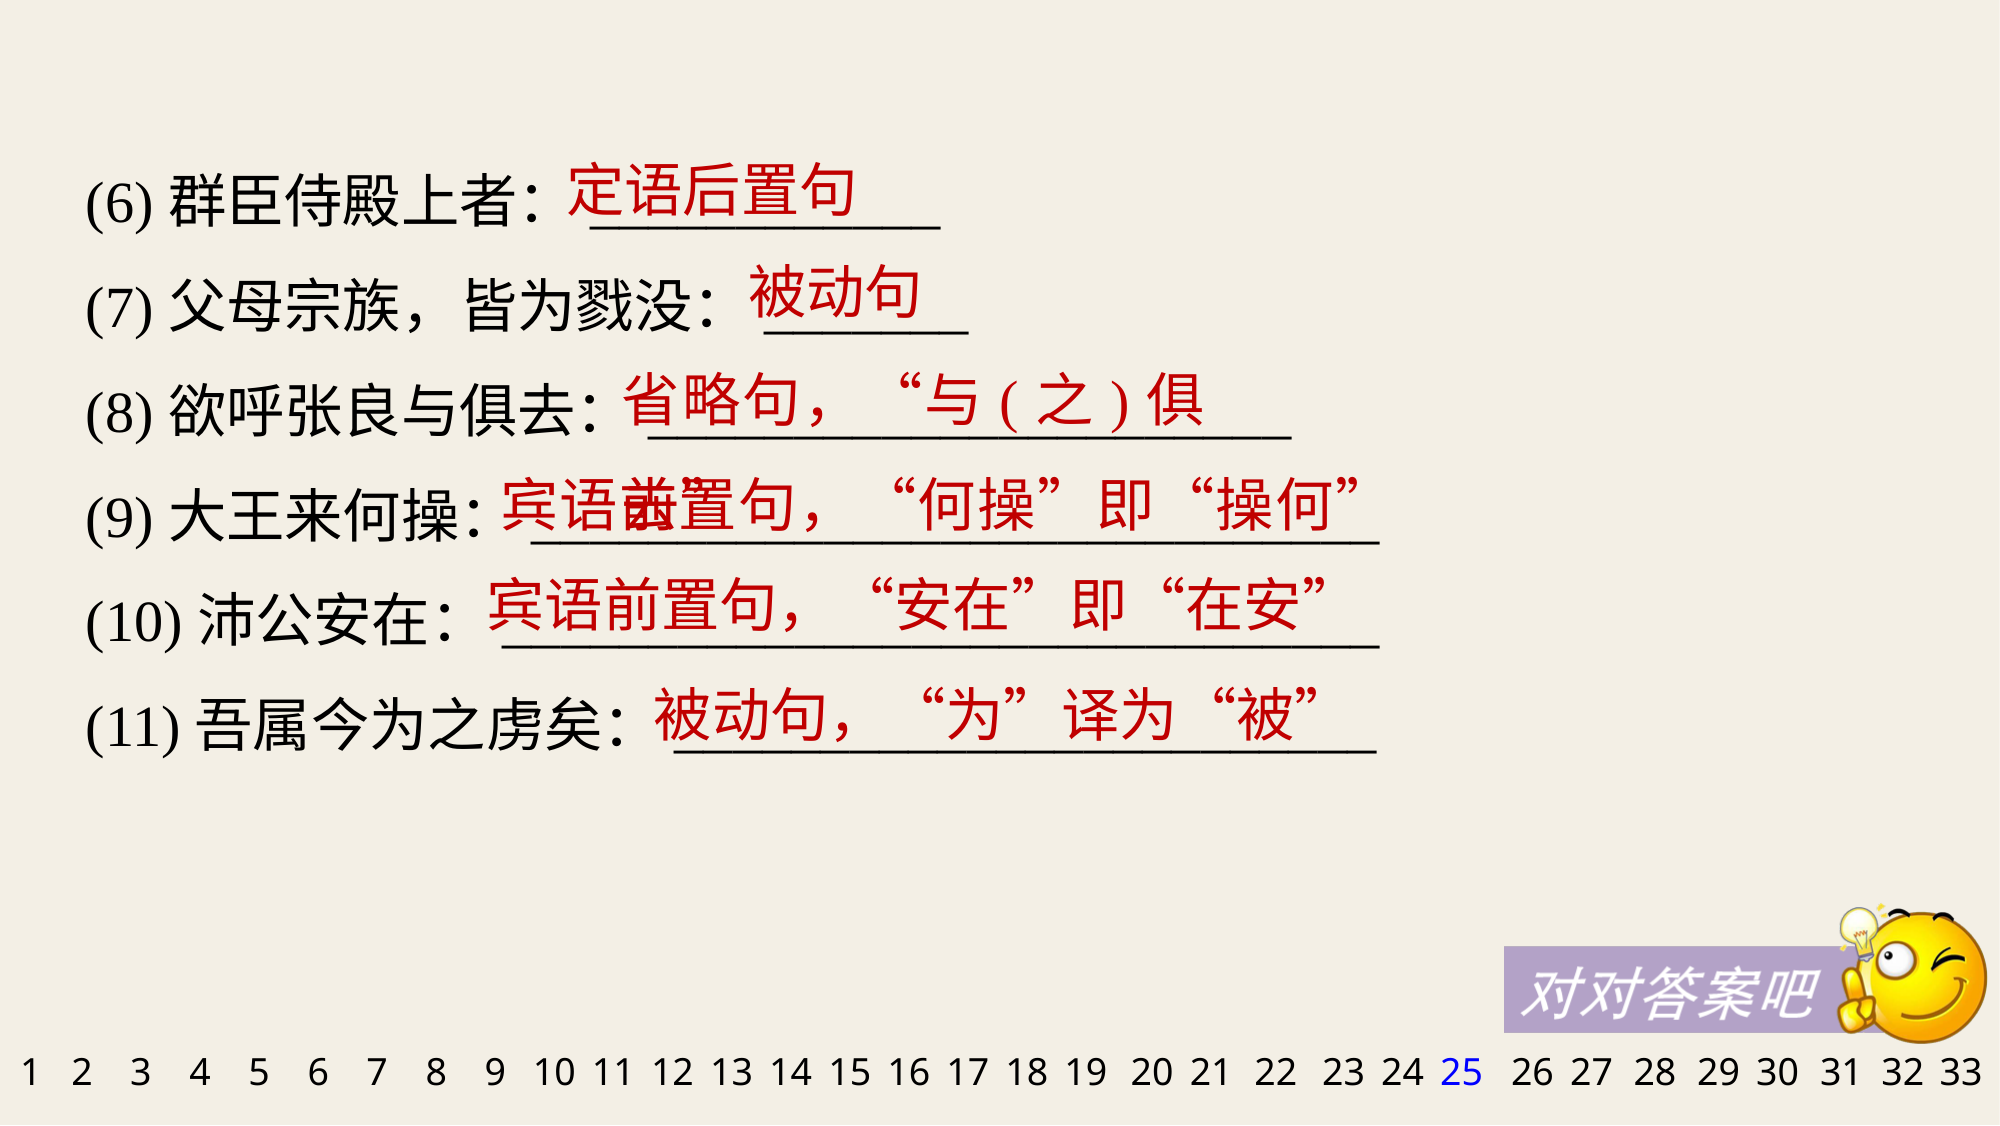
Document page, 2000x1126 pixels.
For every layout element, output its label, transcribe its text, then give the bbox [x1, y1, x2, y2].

text_box 9 [462, 1023, 521, 1118]
text_box 6 [292, 1023, 344, 1118]
text_box 14 [758, 1023, 817, 1118]
text_box 15 [817, 1023, 876, 1118]
text_box 8 [403, 1023, 462, 1118]
text_box 宾语前置句，“何操”即“操何” [480, 648, 634, 653]
text_box 26 [1500, 1067, 1559, 1118]
text_box 17 [935, 1023, 1001, 1118]
text_box 4 [167, 1023, 226, 1118]
text_box 3 [108, 1023, 167, 1118]
text_box 25 [1429, 1023, 1495, 1118]
text_box 省略句，“与(之)俱去” [601, 318, 1225, 423]
text_box 27 [1559, 1067, 1622, 1118]
text_box 11 [580, 1023, 640, 1118]
text_box 2 [49, 1023, 108, 1118]
text_box 10 [521, 1023, 580, 1118]
text_box 1 [0, 1023, 49, 1118]
text_box 12 [640, 1023, 705, 1118]
text_box 29 [1686, 1067, 1745, 1118]
text_box 被动句 [728, 202, 1063, 318]
text_box (6)群臣侍殿上者：____________ (7)父母宗族，皆为戮没：_______ (8)欲呼张良与俱去：______________________ (9)大王来何操：_____________________________ (10)沛公安在：______________________________ (11)吾属今为之虏矣：________________________ [65, 118, 1906, 769]
text_box 13 [705, 1023, 758, 1118]
text_box 28 [1622, 1067, 1686, 1118]
picture [1483, 902, 1988, 1059]
text_box 21 [1185, 1023, 1243, 1118]
text_box 定语后置句 [546, 101, 894, 234]
text_box 18 [1001, 1023, 1053, 1118]
text_box 33 [1928, 1023, 1994, 1118]
text_box 7 [344, 1023, 403, 1118]
text_box 32 [1870, 1067, 1928, 1118]
text_box 24 [1370, 1023, 1429, 1118]
text_box 23 [1311, 1023, 1370, 1118]
text_box 31 [1811, 1067, 1870, 1118]
text_box 宾语前置句，“何操”即“操何” [480, 423, 1414, 522]
text_box 5 [226, 1023, 292, 1118]
text_box 22 [1243, 1023, 1309, 1118]
text_box 宾语前置句，“安在”即“在安” [466, 522, 1459, 648]
text_box 20 [1119, 1023, 1185, 1118]
text_box 16 [876, 1023, 935, 1118]
text_box 被动句，“为”译为“被” [634, 633, 1436, 759]
text_box 30 [1745, 1067, 1811, 1118]
text_box 19 [1053, 1023, 1119, 1118]
